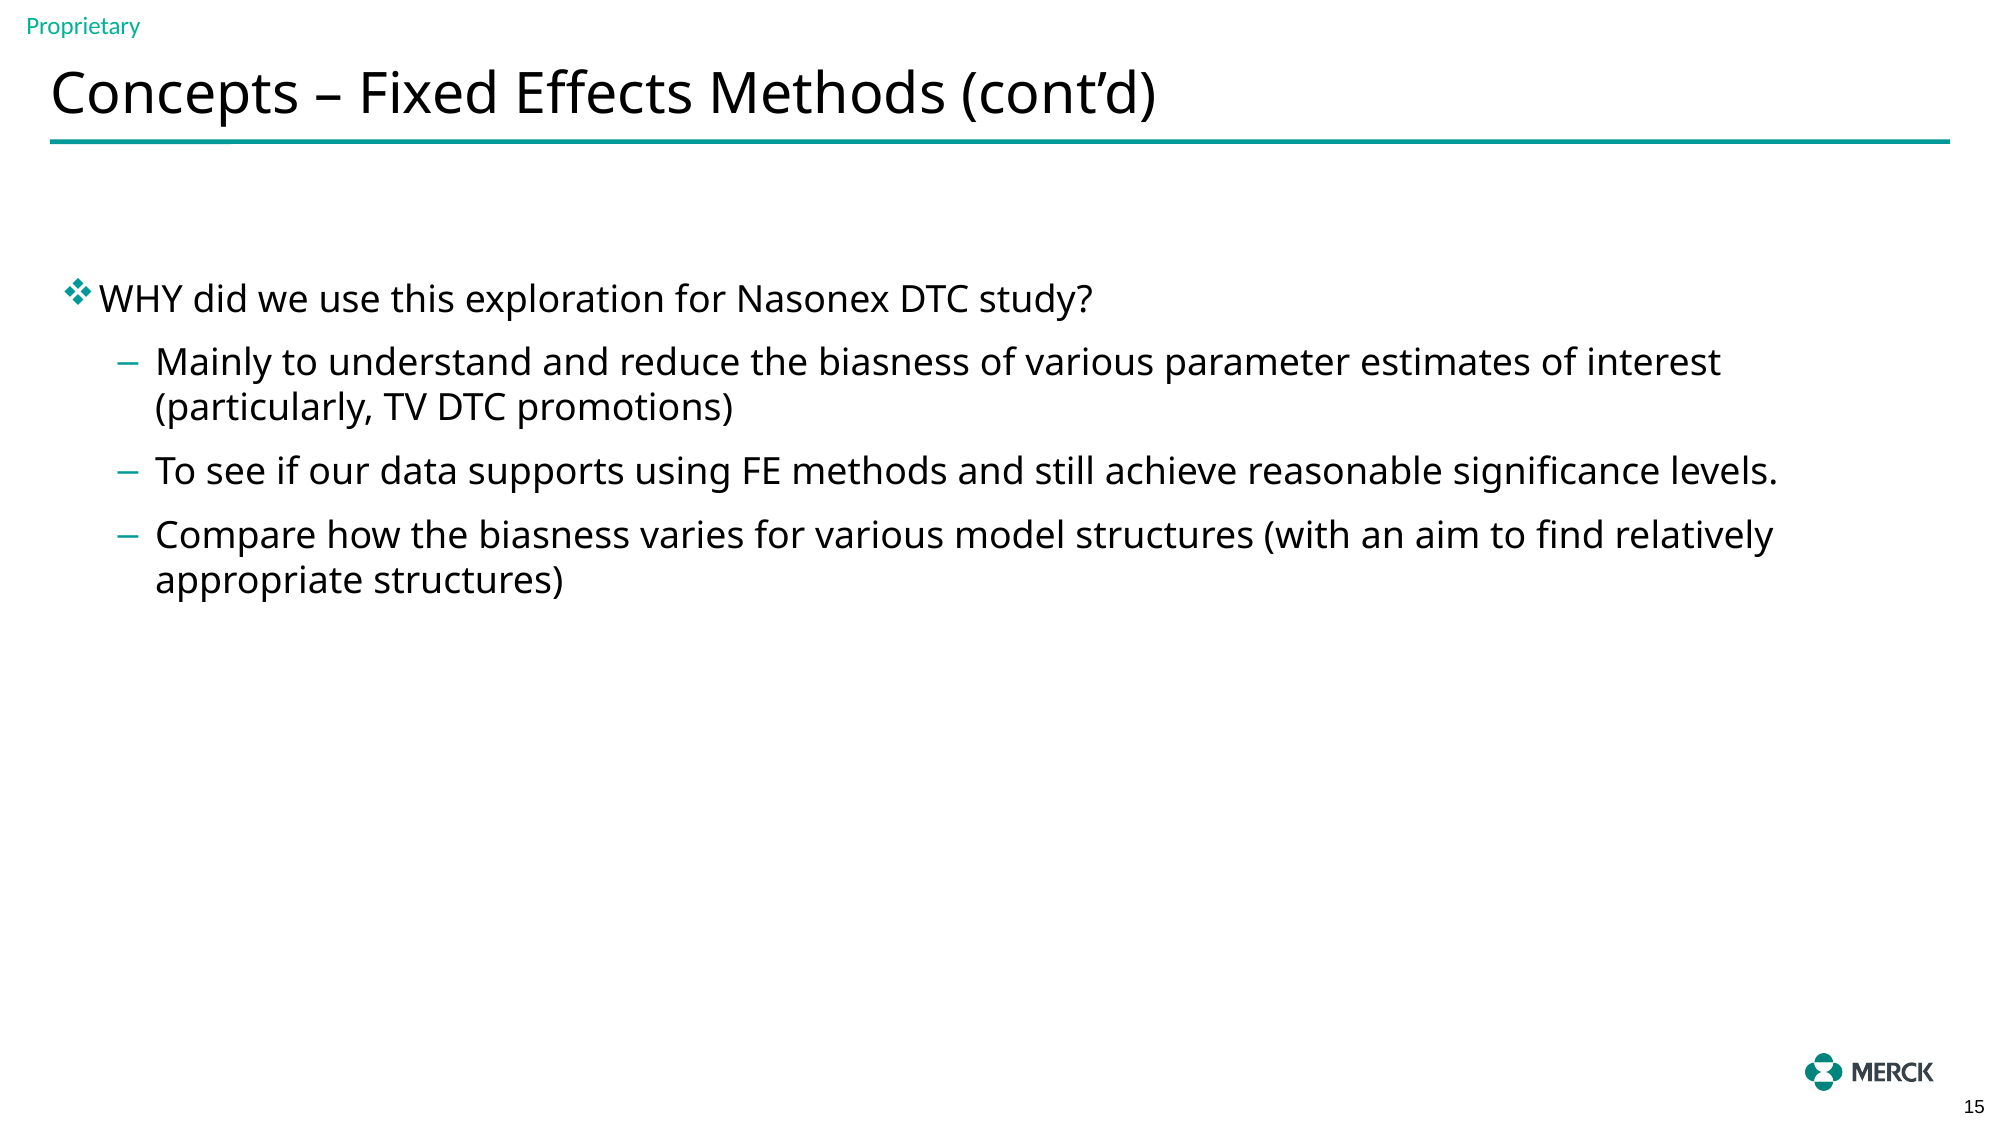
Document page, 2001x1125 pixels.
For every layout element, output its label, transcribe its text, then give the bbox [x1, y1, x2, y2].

slide_number 15 [1899, 1074, 2000, 1125]
title Concepts – Fixed Effects Methods (cont’d) [35, 33, 1586, 148]
picture [1789, 1035, 1949, 1110]
list WHY did we use this exploration for Nasonex DTC study? Mainly to understand and reduce the biasness of various parameter estimates of interest (particularly, TV DTC promotions) To see if our data supports using FE methods and still achieve reasonable significance levels. Compare how the biasness varies for various model structures (with an aim to find relatively appropriate structures) [46, 266, 1861, 969]
